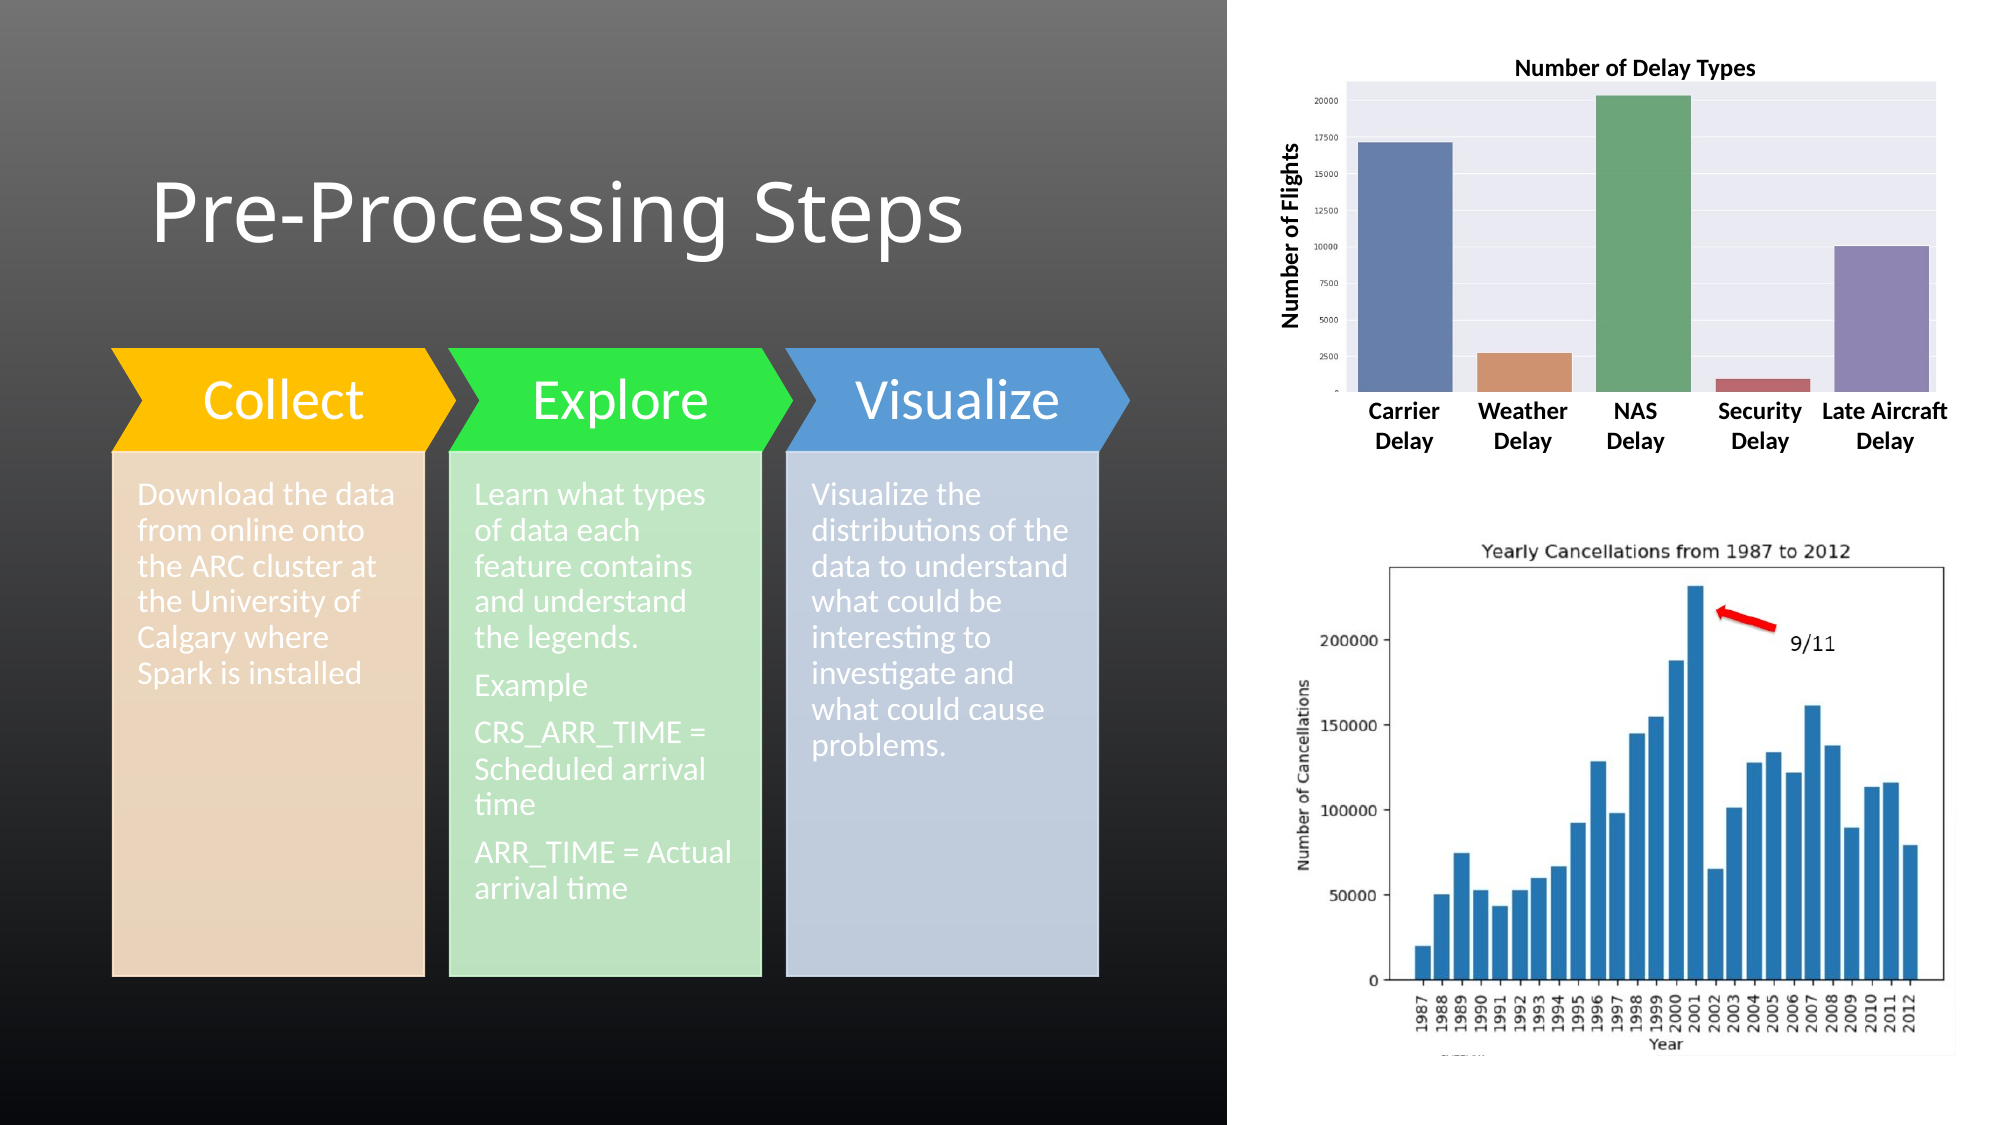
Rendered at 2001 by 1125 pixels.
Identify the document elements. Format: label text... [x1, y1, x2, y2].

picture [1311, 80, 1937, 392]
text_box Weather Delay [1463, 392, 1583, 462]
text_box [1227, 0, 2000, 1125]
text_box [111, 285, 1130, 1040]
text_box Late Aircraft Delay [1807, 387, 1964, 462]
picture [1292, 532, 1956, 1056]
title Pre-Processing Steps [134, 105, 1153, 326]
text_box Security Delay [1703, 392, 1807, 462]
text_box NAS Delay [1591, 392, 1680, 462]
text_box Number of Flights [1265, 128, 1311, 345]
text_box Carrier Delay [1354, 392, 1456, 462]
text_box Number of Delay Types [1500, 44, 1772, 80]
